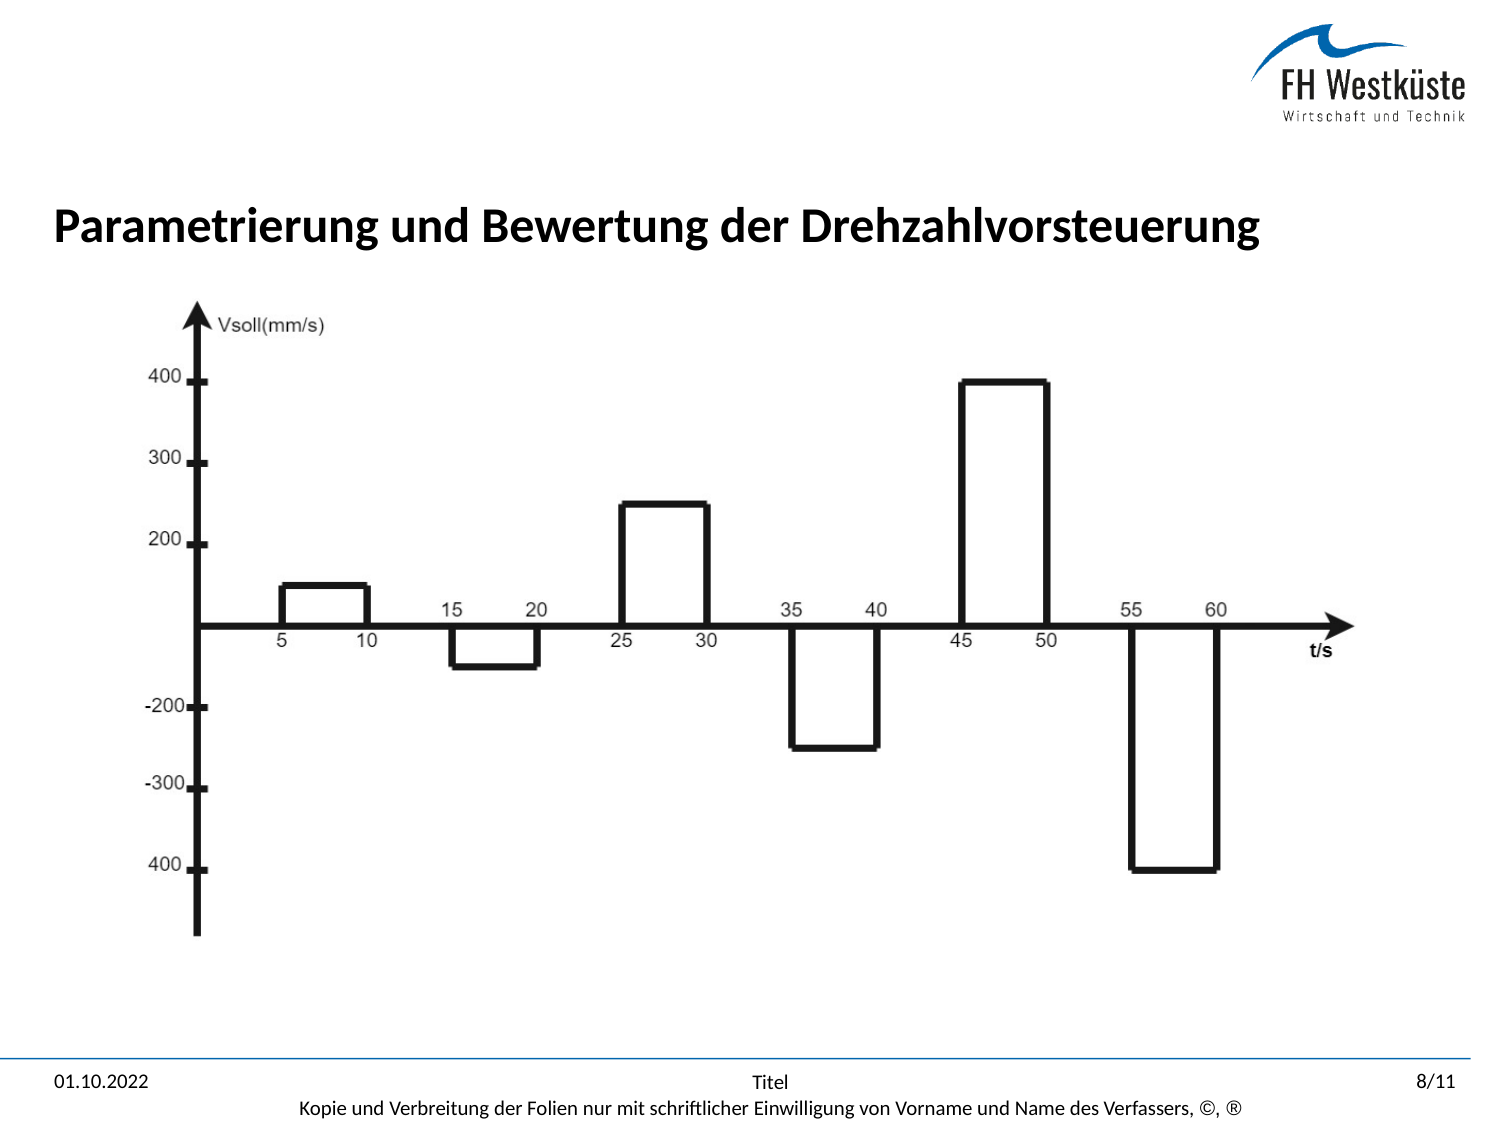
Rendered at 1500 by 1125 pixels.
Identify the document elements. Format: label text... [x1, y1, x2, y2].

title Parametrierung und Bewertung der Drehzahlvorsteuerung [39, 184, 1459, 274]
picture [1246, 18, 1469, 126]
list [133, 290, 1367, 941]
